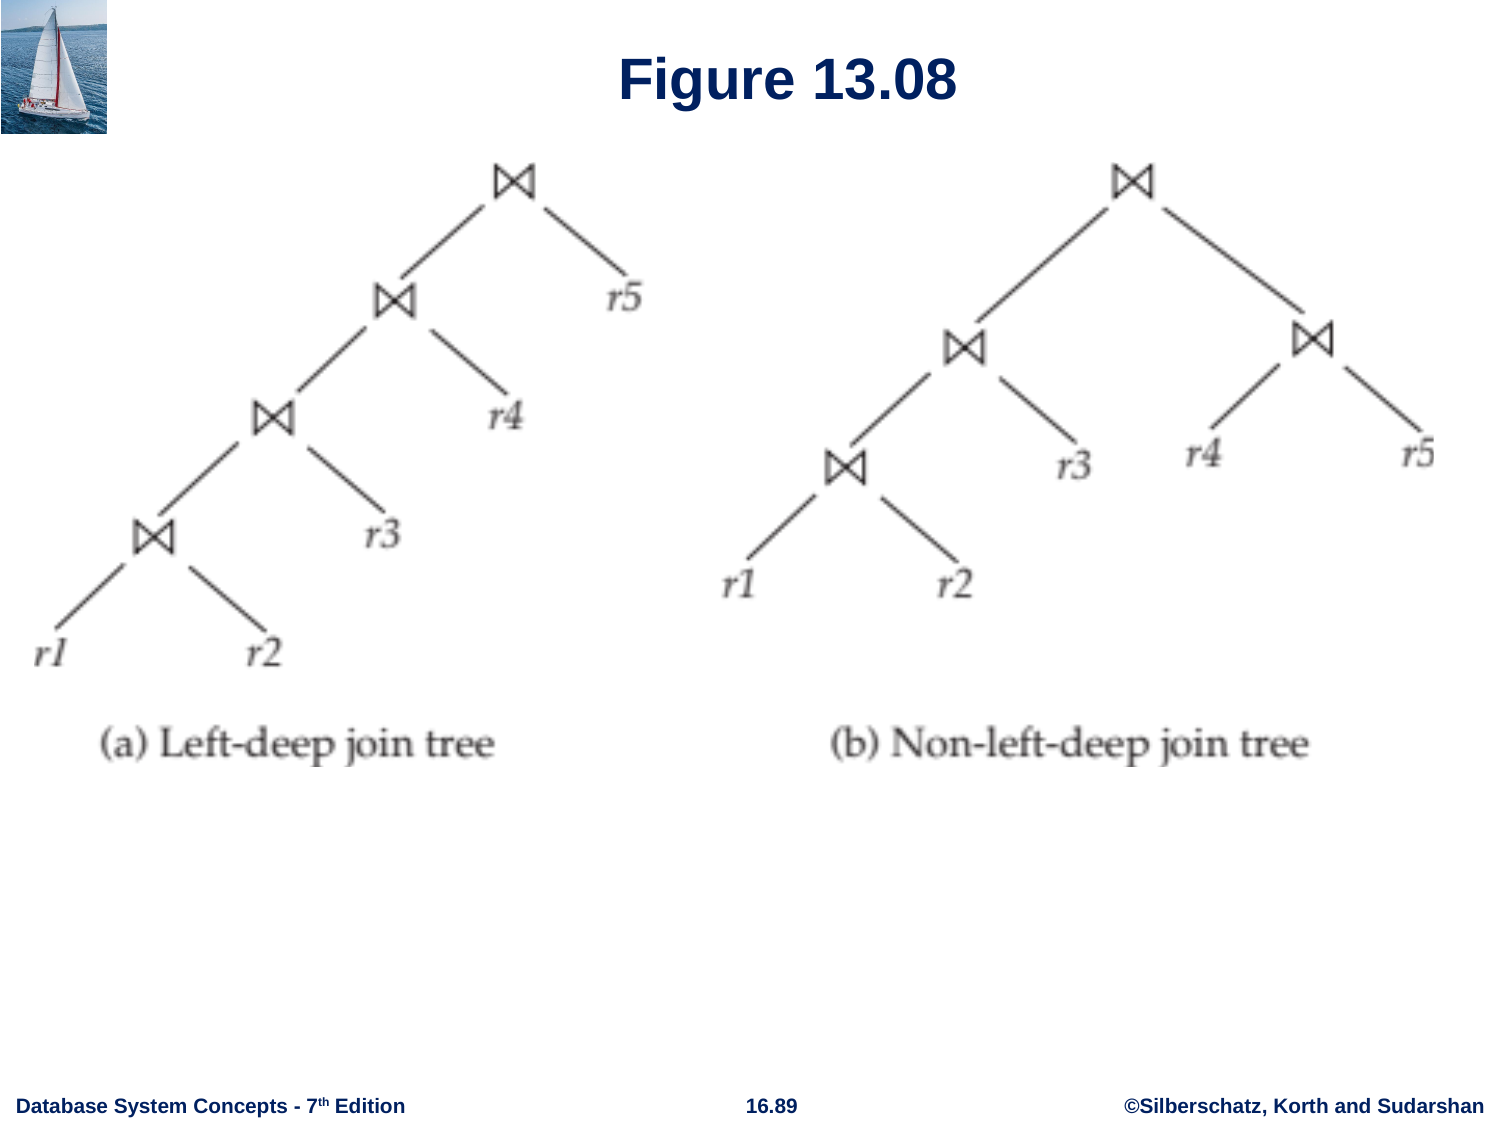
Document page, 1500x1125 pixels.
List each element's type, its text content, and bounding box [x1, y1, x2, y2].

picture [1, 0, 107, 134]
picture [33, 162, 1434, 768]
title Figure 13.08 [125, 18, 1452, 120]
